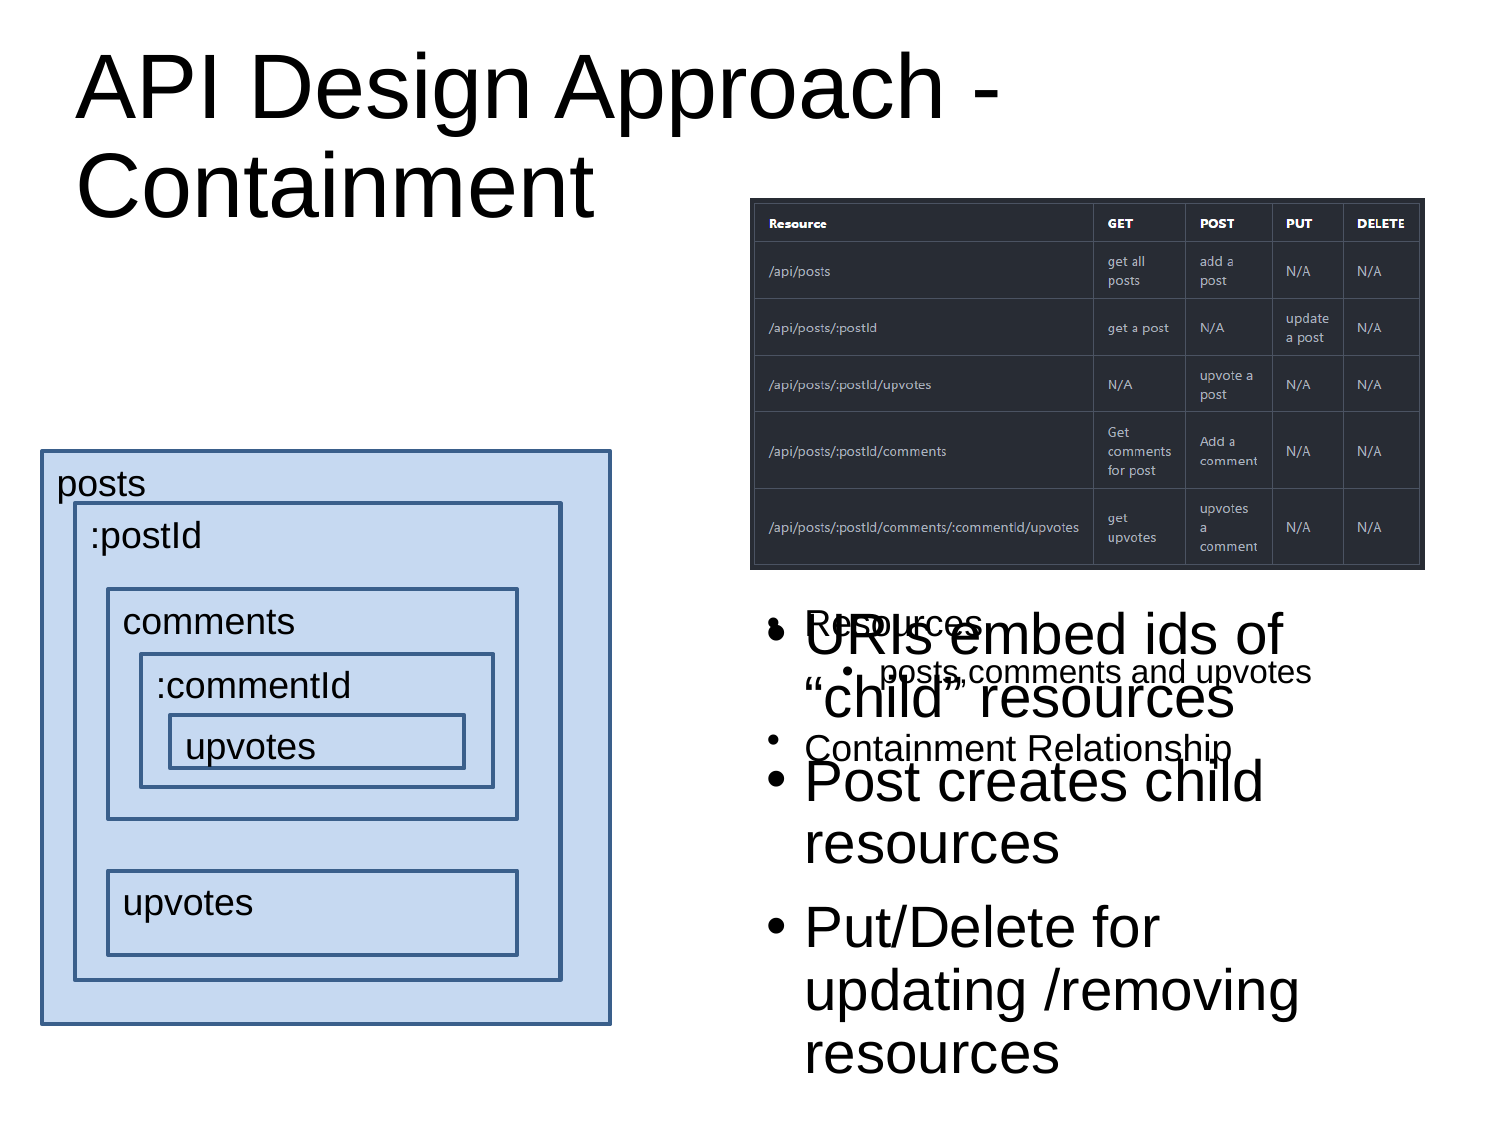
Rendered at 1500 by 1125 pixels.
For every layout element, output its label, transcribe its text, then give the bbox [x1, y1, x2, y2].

title API Design Approach - Containment [75, 44, 1425, 233]
text_box comments [106, 587, 519, 821]
text_box :commentId [139, 652, 495, 789]
text_box posts [40, 449, 612, 1026]
text_box :postId [73, 501, 563, 982]
list URIs embed ids of “child” resources Post creates child resources Put/Delete for updating /removing resources [766, 604, 1426, 916]
picture [749, 198, 1426, 570]
text_box upvotes [106, 869, 519, 957]
text_box upvotes [168, 713, 466, 770]
